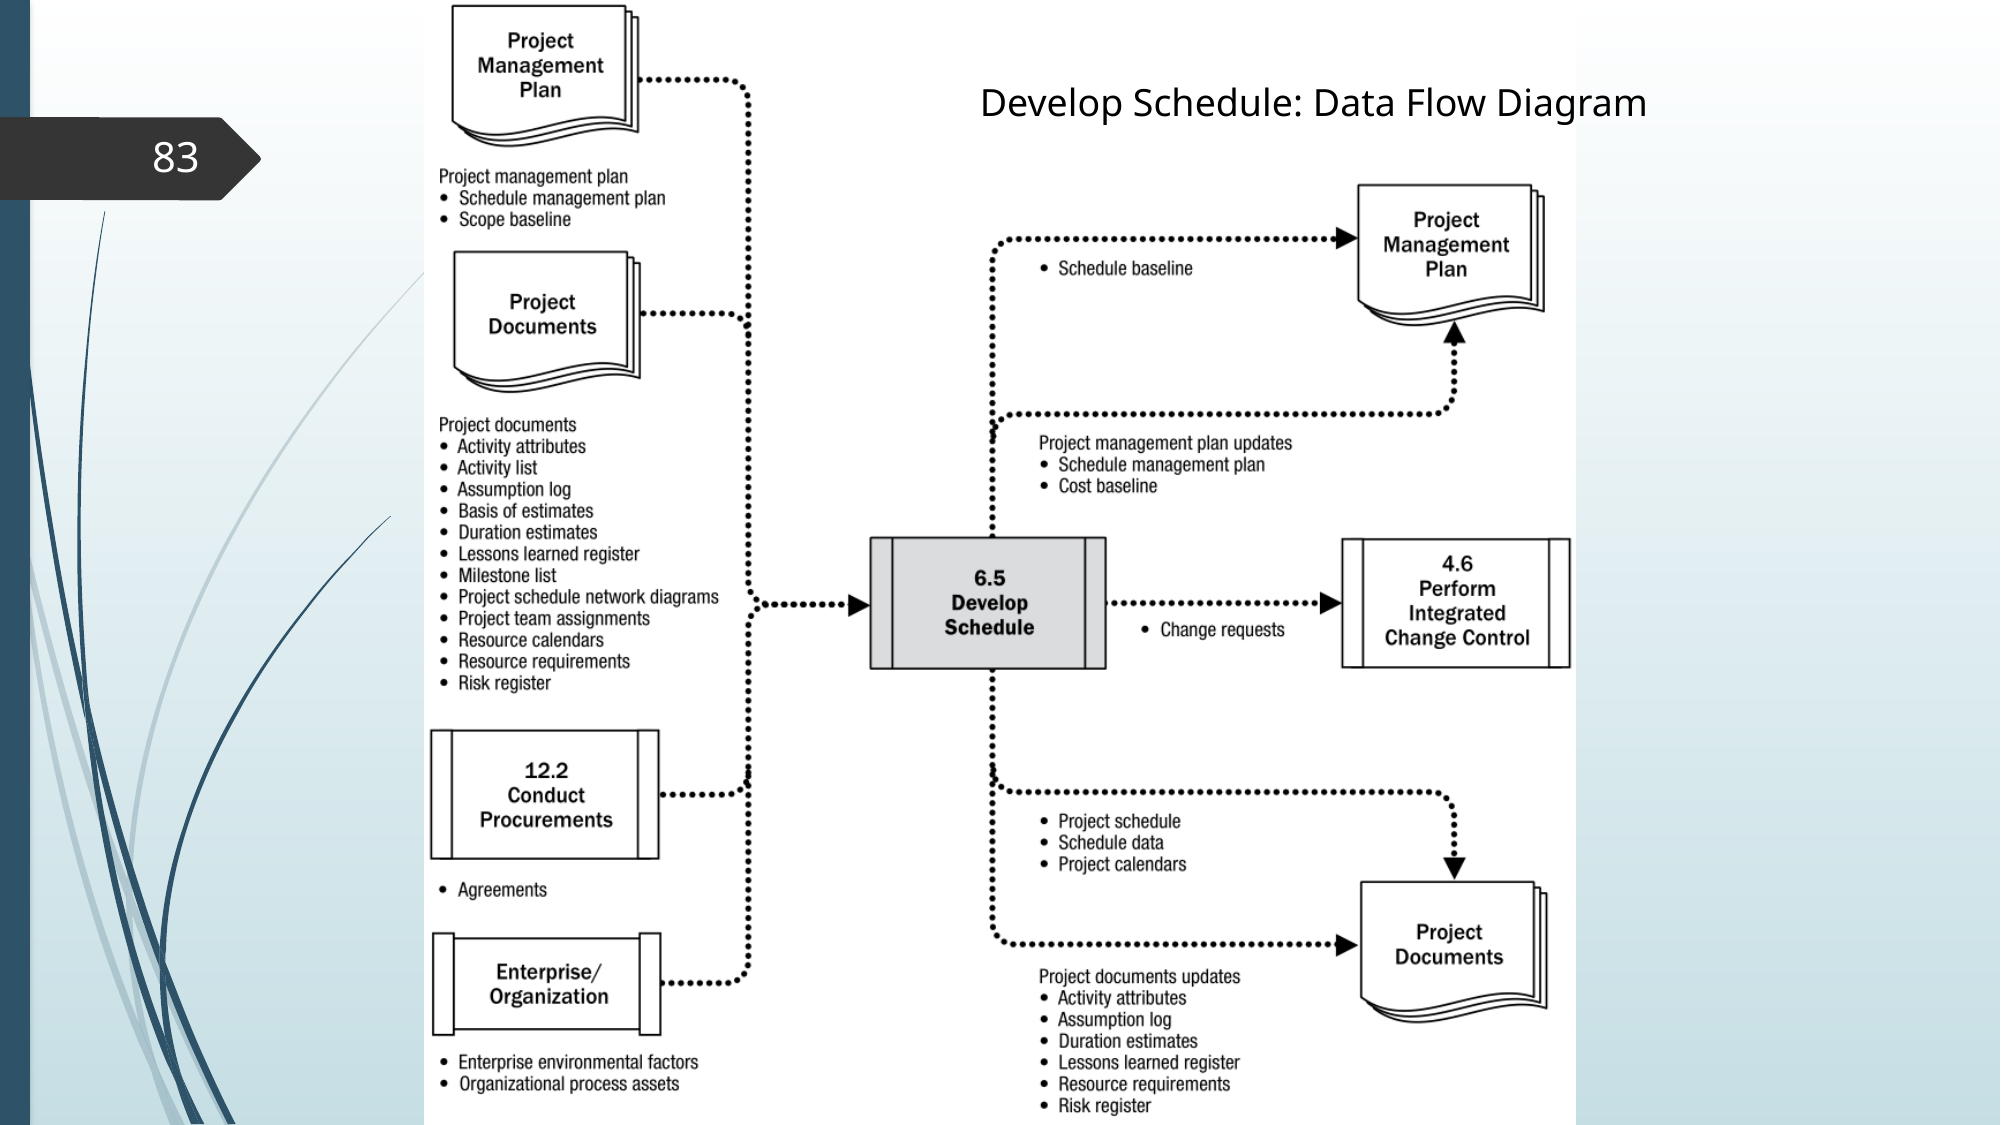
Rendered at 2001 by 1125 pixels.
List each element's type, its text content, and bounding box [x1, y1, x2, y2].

picture [424, 0, 1576, 1125]
text_box Develop Schedule: Data Flow Diagram [1578, 72, 1664, 132]
slide_number 83 [87, 129, 216, 190]
